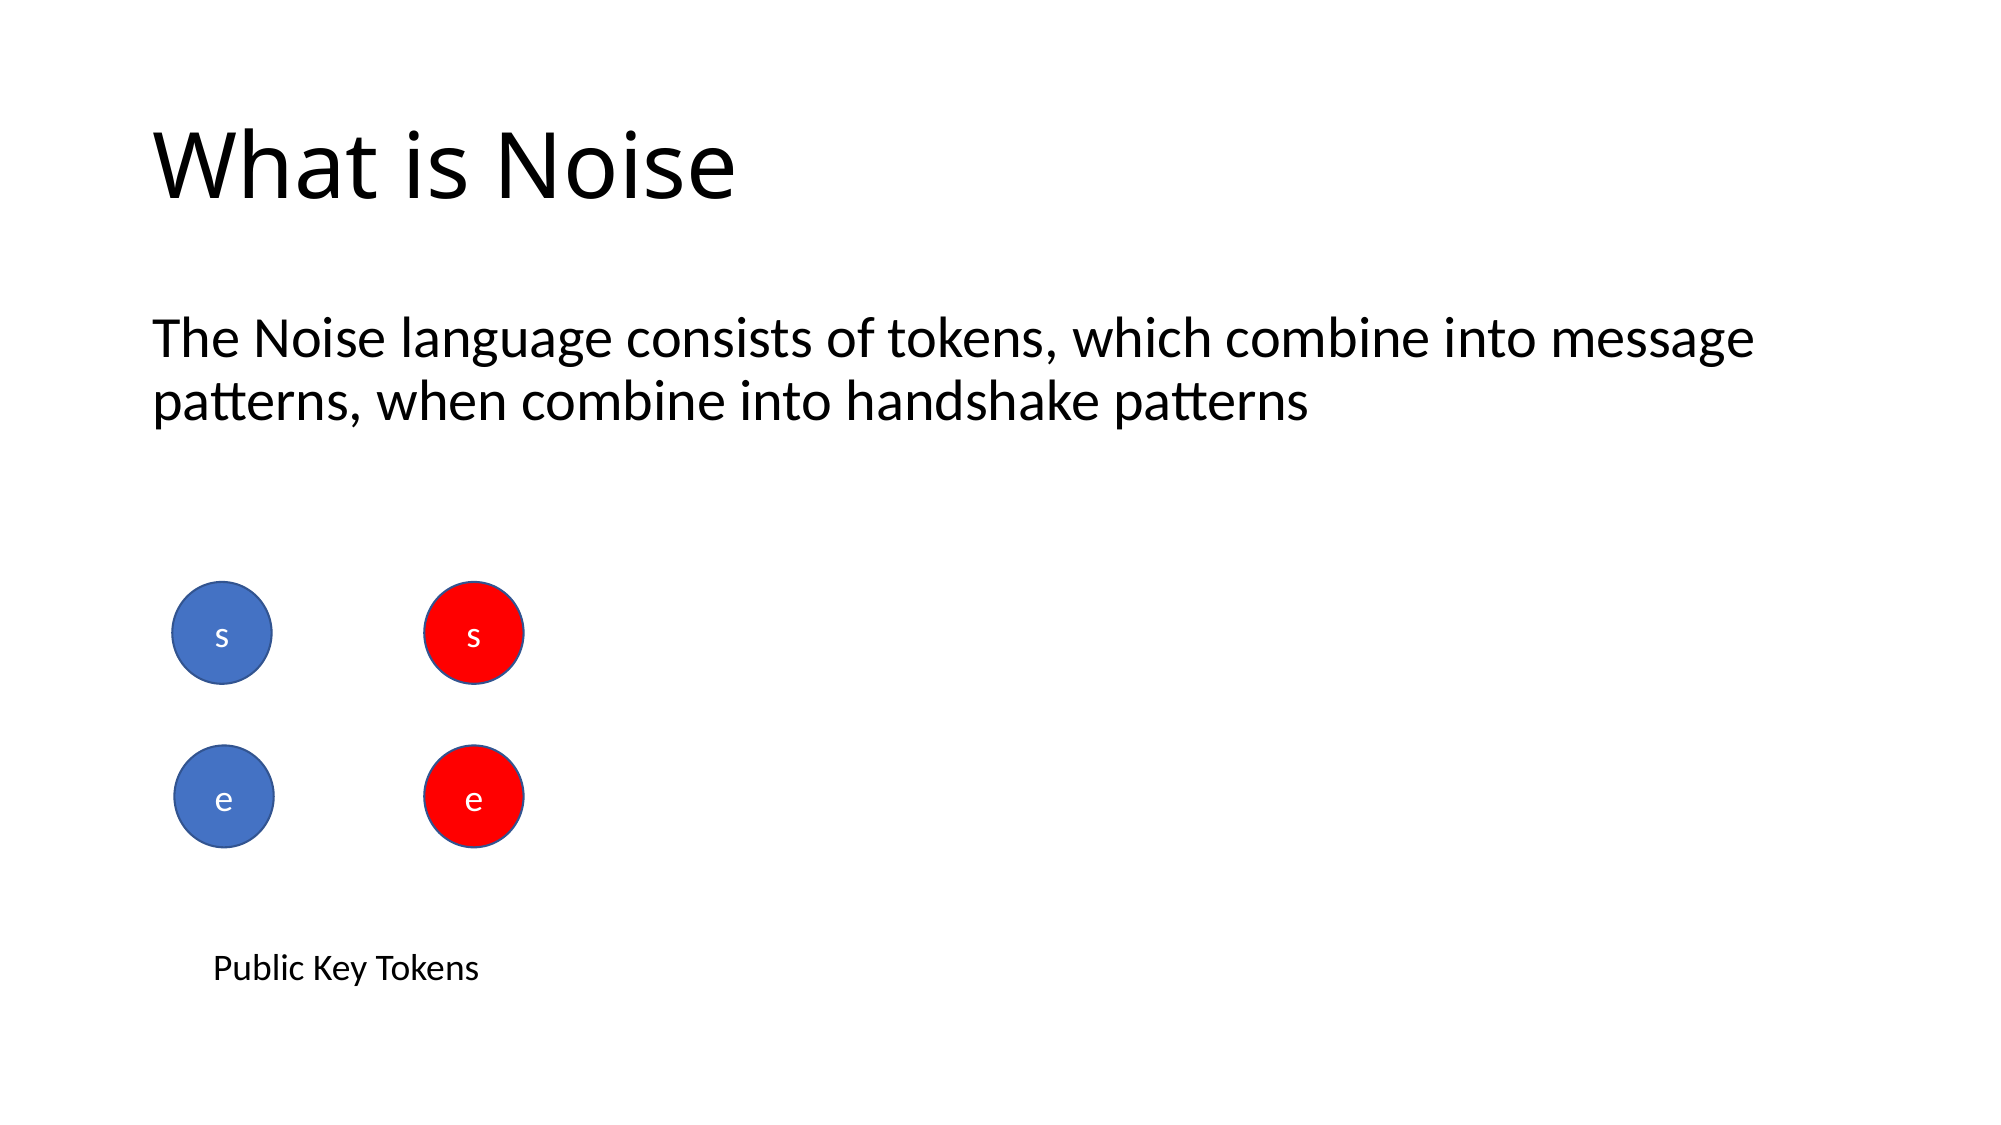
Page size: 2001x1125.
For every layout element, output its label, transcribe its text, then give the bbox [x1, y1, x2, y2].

text_box s [171, 580, 273, 685]
text_box s [423, 580, 525, 685]
text_box e [173, 744, 275, 849]
text_box e [423, 744, 525, 849]
list The Noise language consists of tokens, which combine into message patterns, when combine into handshake patterns [137, 299, 1863, 1014]
text_box Public Key Tokens [198, 935, 495, 996]
title What is Noise [137, 59, 1863, 278]
